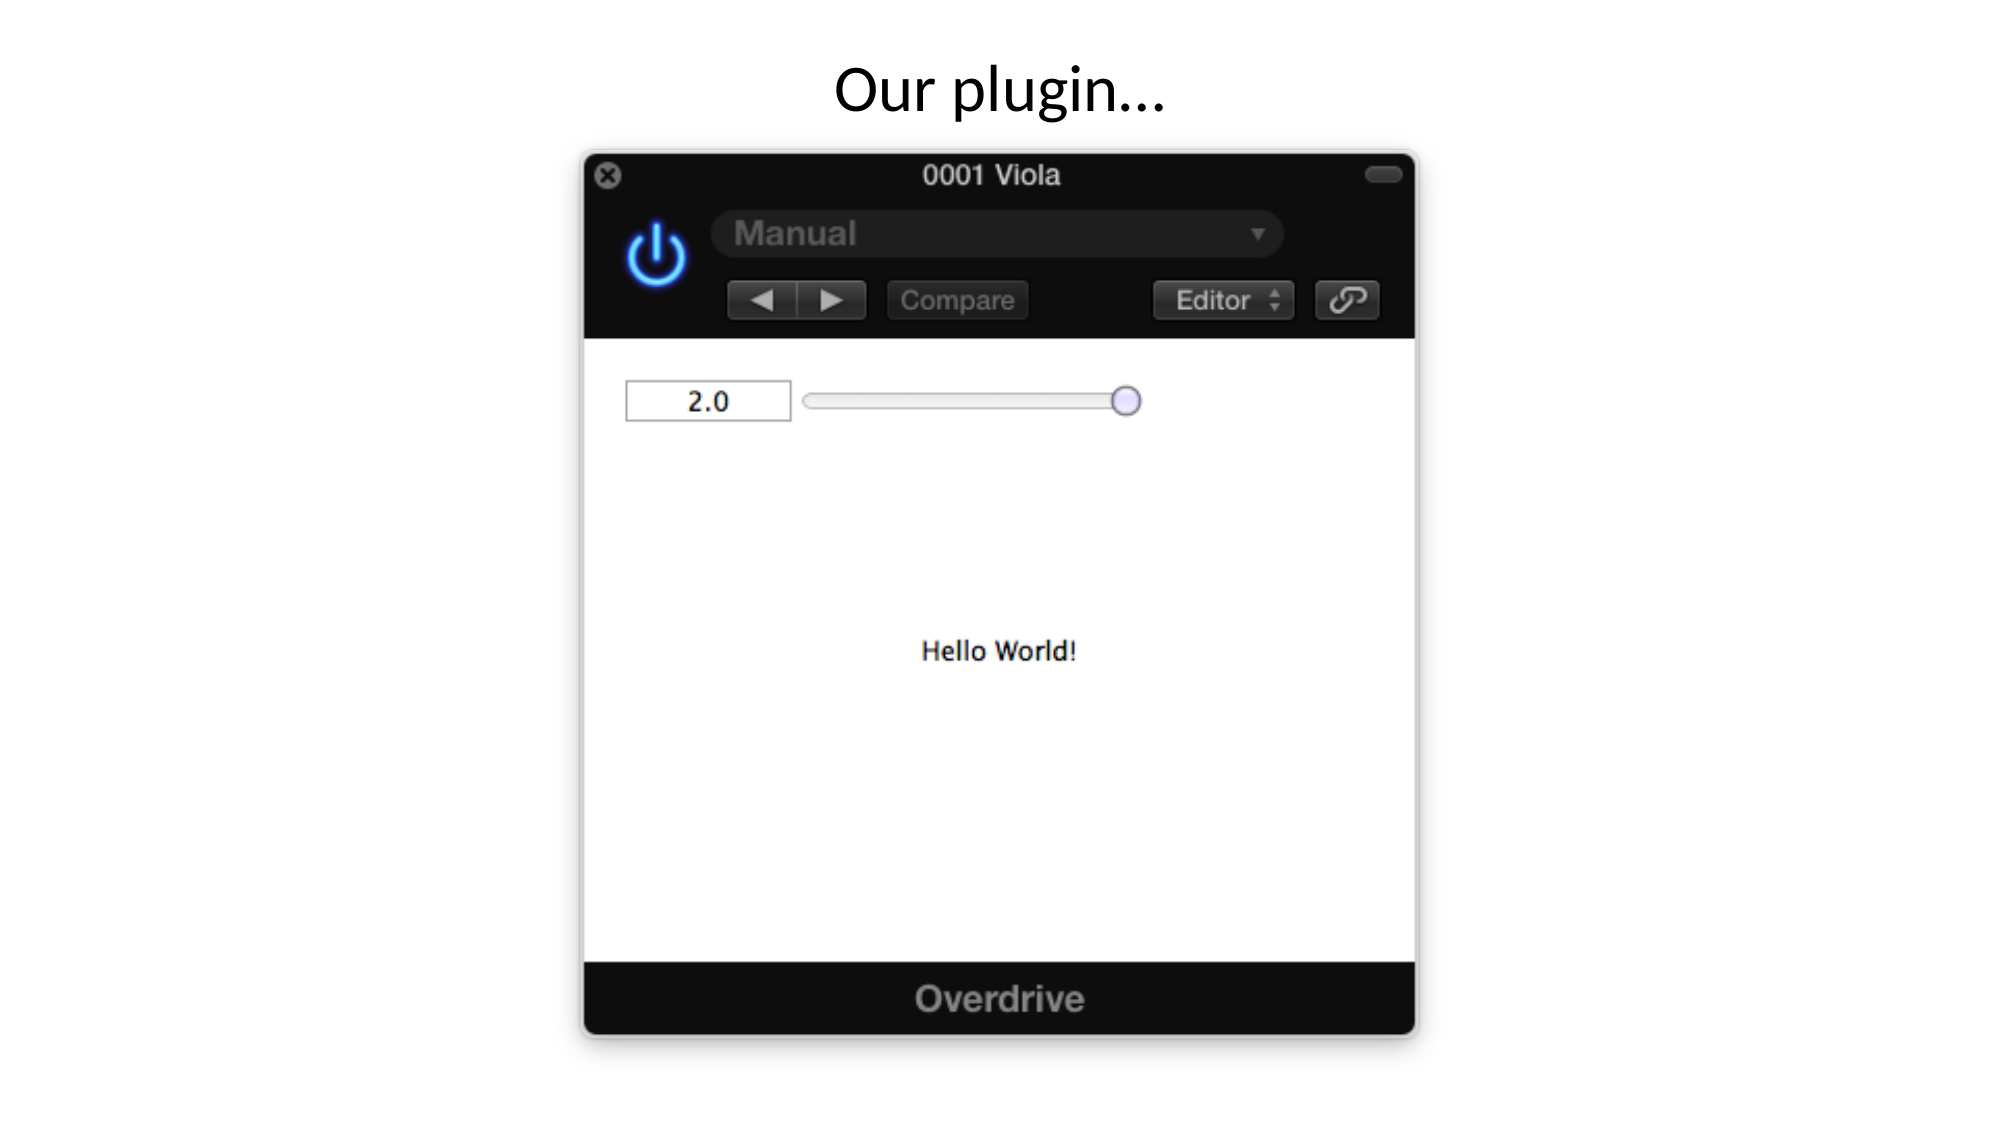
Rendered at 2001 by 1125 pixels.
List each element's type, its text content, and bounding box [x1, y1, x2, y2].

picture [545, 123, 1455, 1083]
subtitle Our plugin… [249, 46, 1750, 143]
